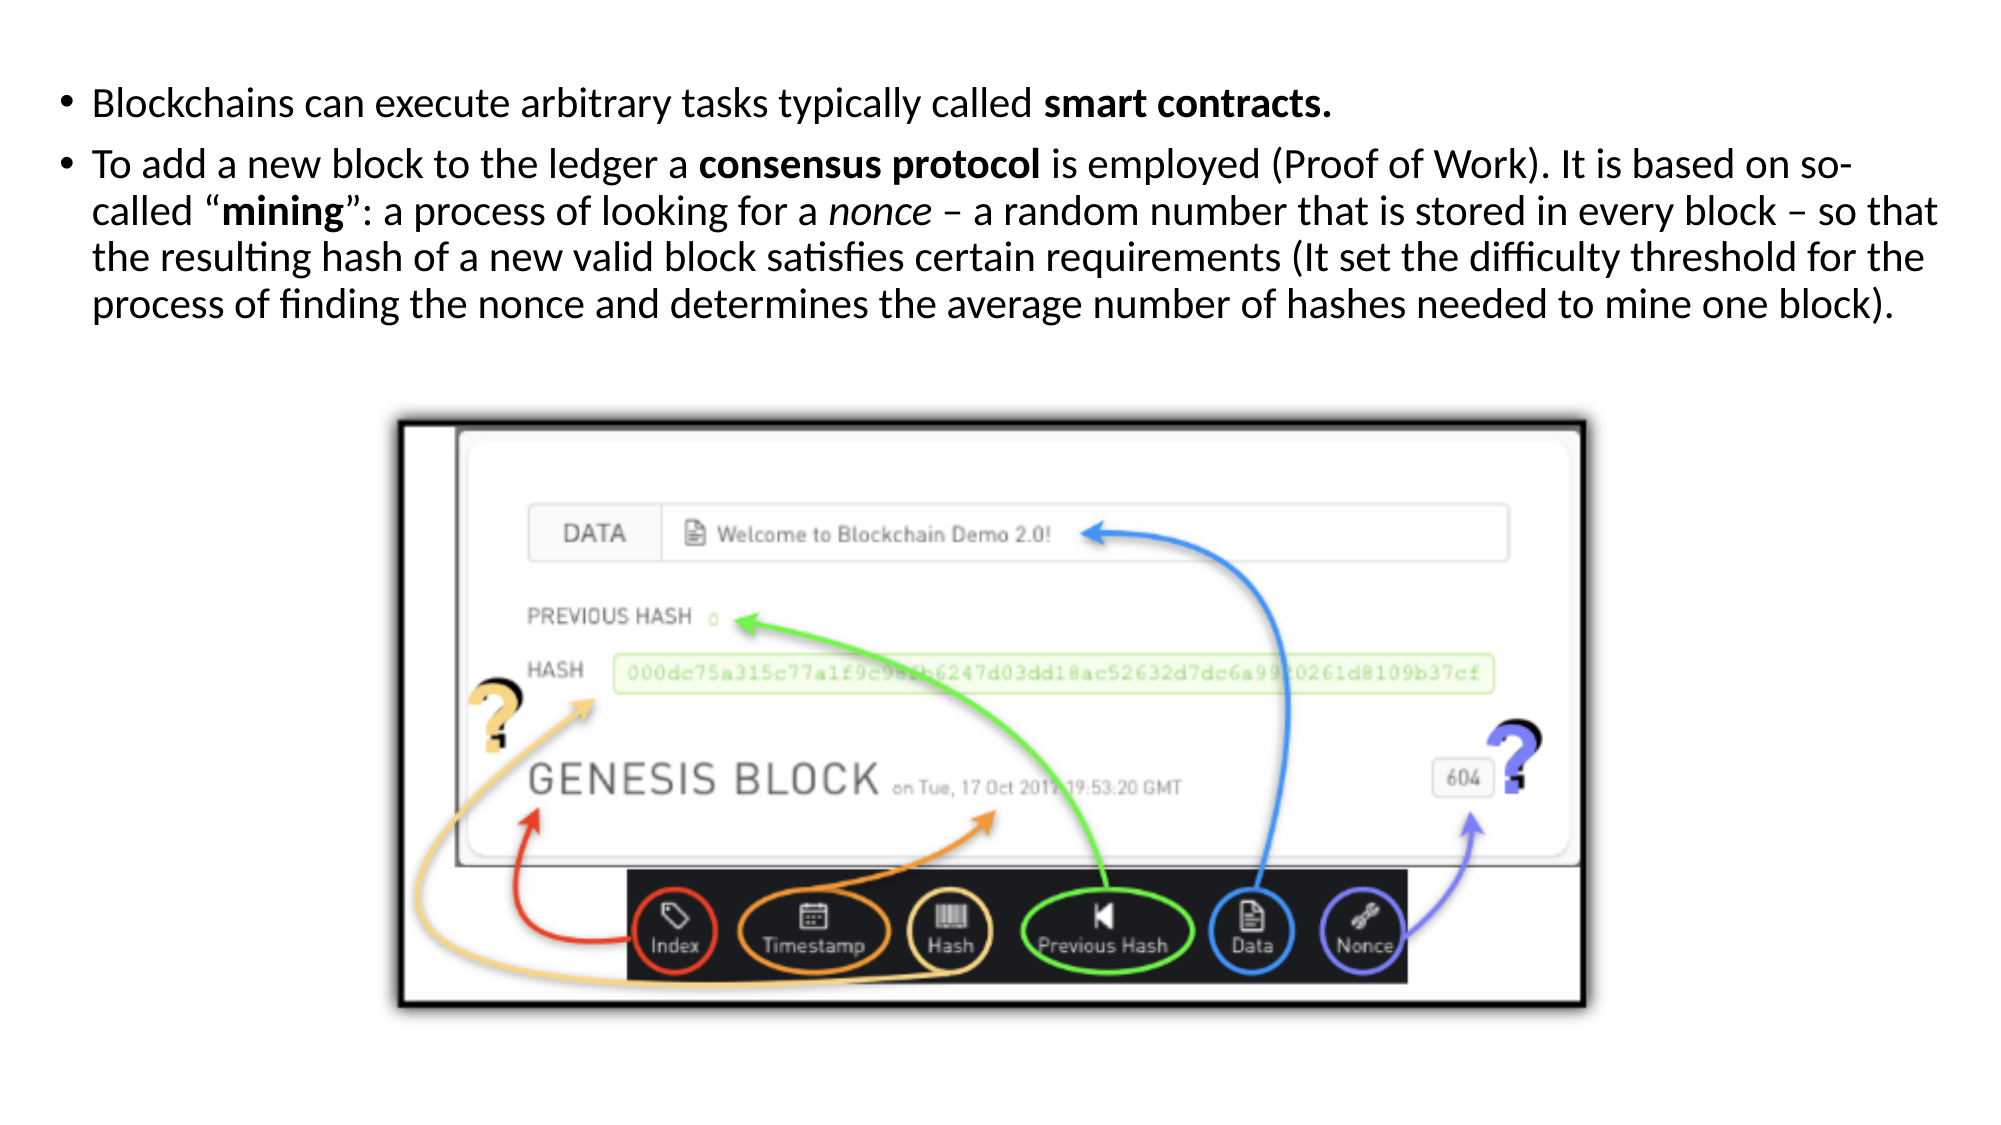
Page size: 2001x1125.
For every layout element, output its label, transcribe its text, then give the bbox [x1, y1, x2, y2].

list Blockchains can execute arbitrary tasks typically called smart contracts. To add a new block to the ledger a consensus protocol is employed (Proof of Work). It is based on so-called “mining”: a process of looking for a nonce – a random number that is stored in every block – so that the resulting hash of a new valid block satisfies certain requirements (It set the difficulty threshold for the process of finding the nonce and determines the average number of hashes needed to mine one block). [44, 72, 1971, 373]
picture [350, 372, 1650, 1062]
